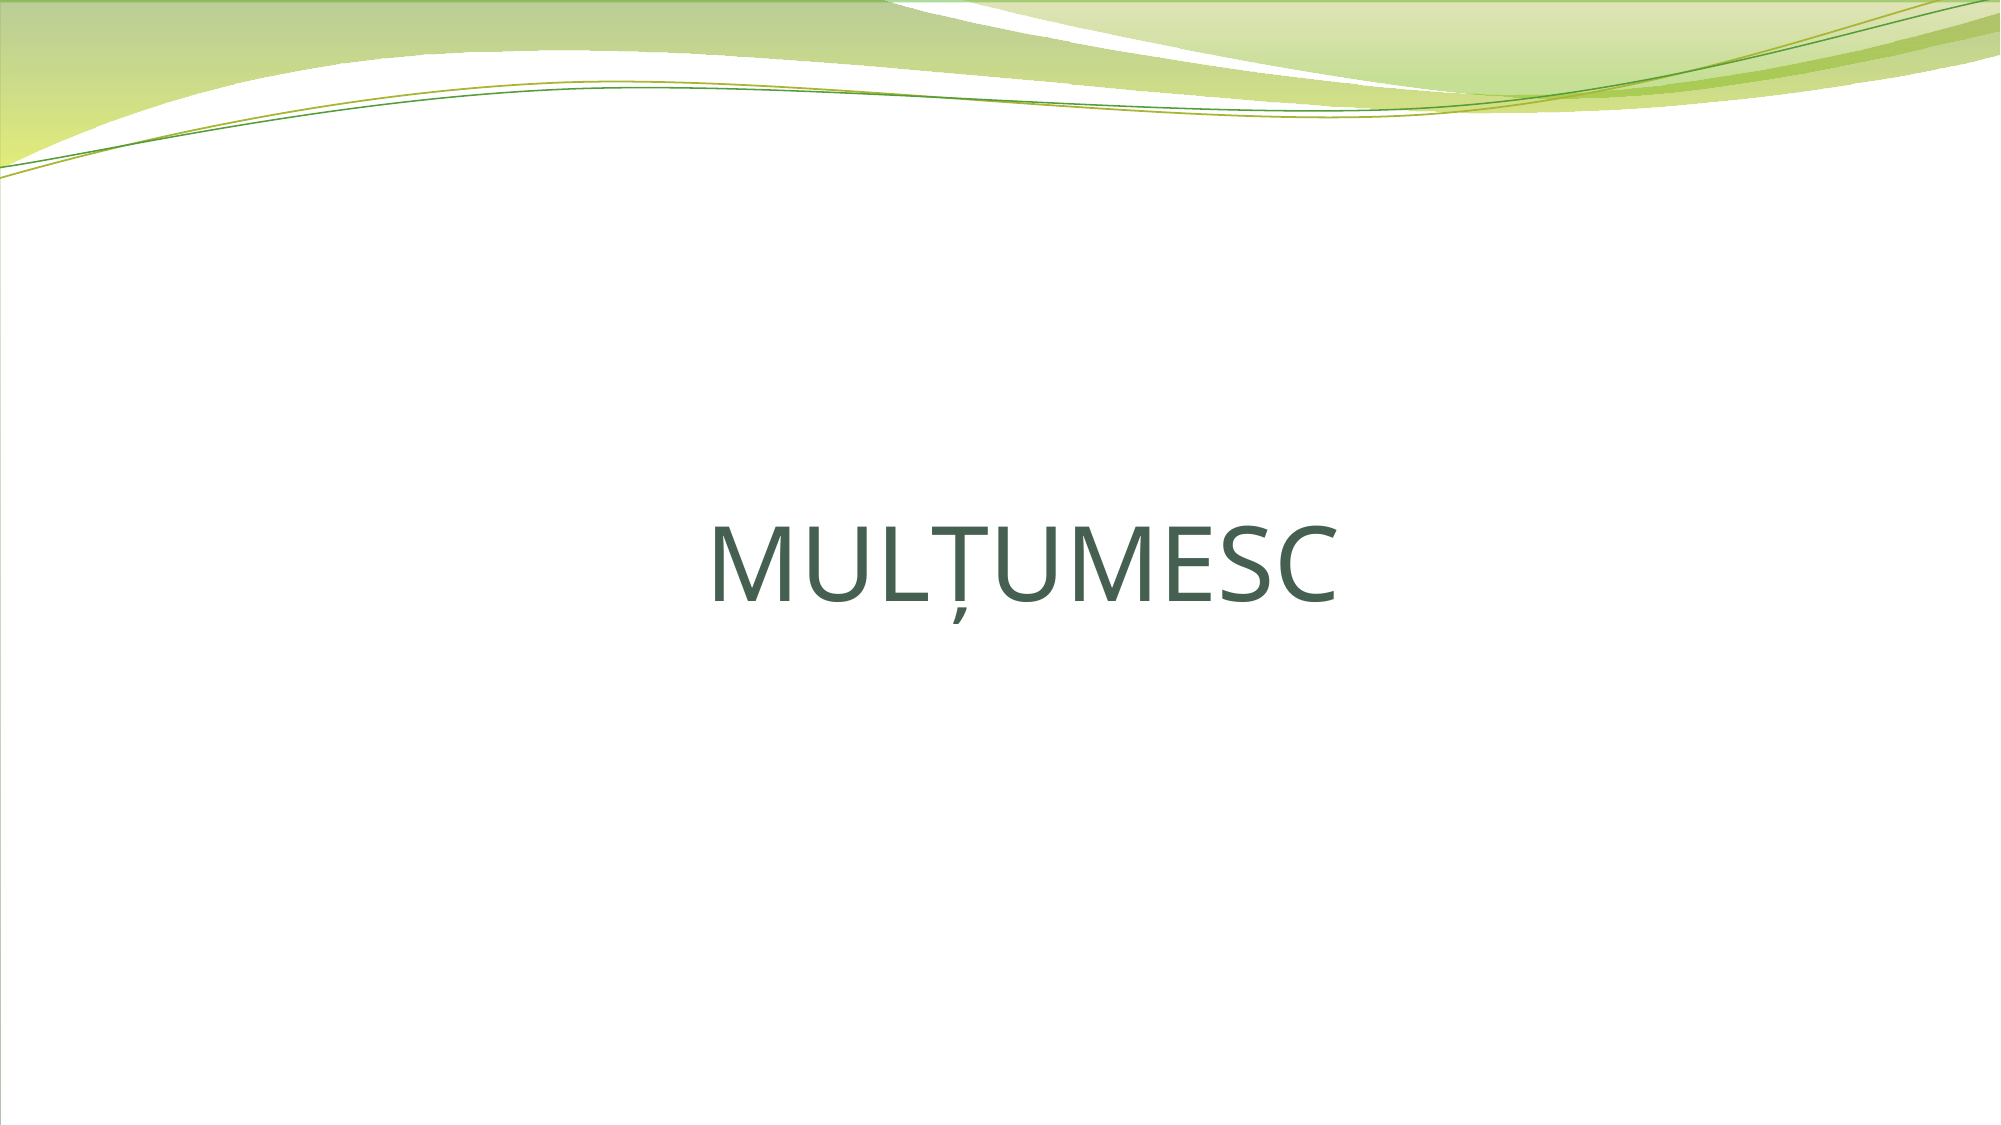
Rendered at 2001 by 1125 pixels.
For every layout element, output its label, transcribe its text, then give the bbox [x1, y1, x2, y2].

title MULȚUMESC [123, 435, 1924, 623]
